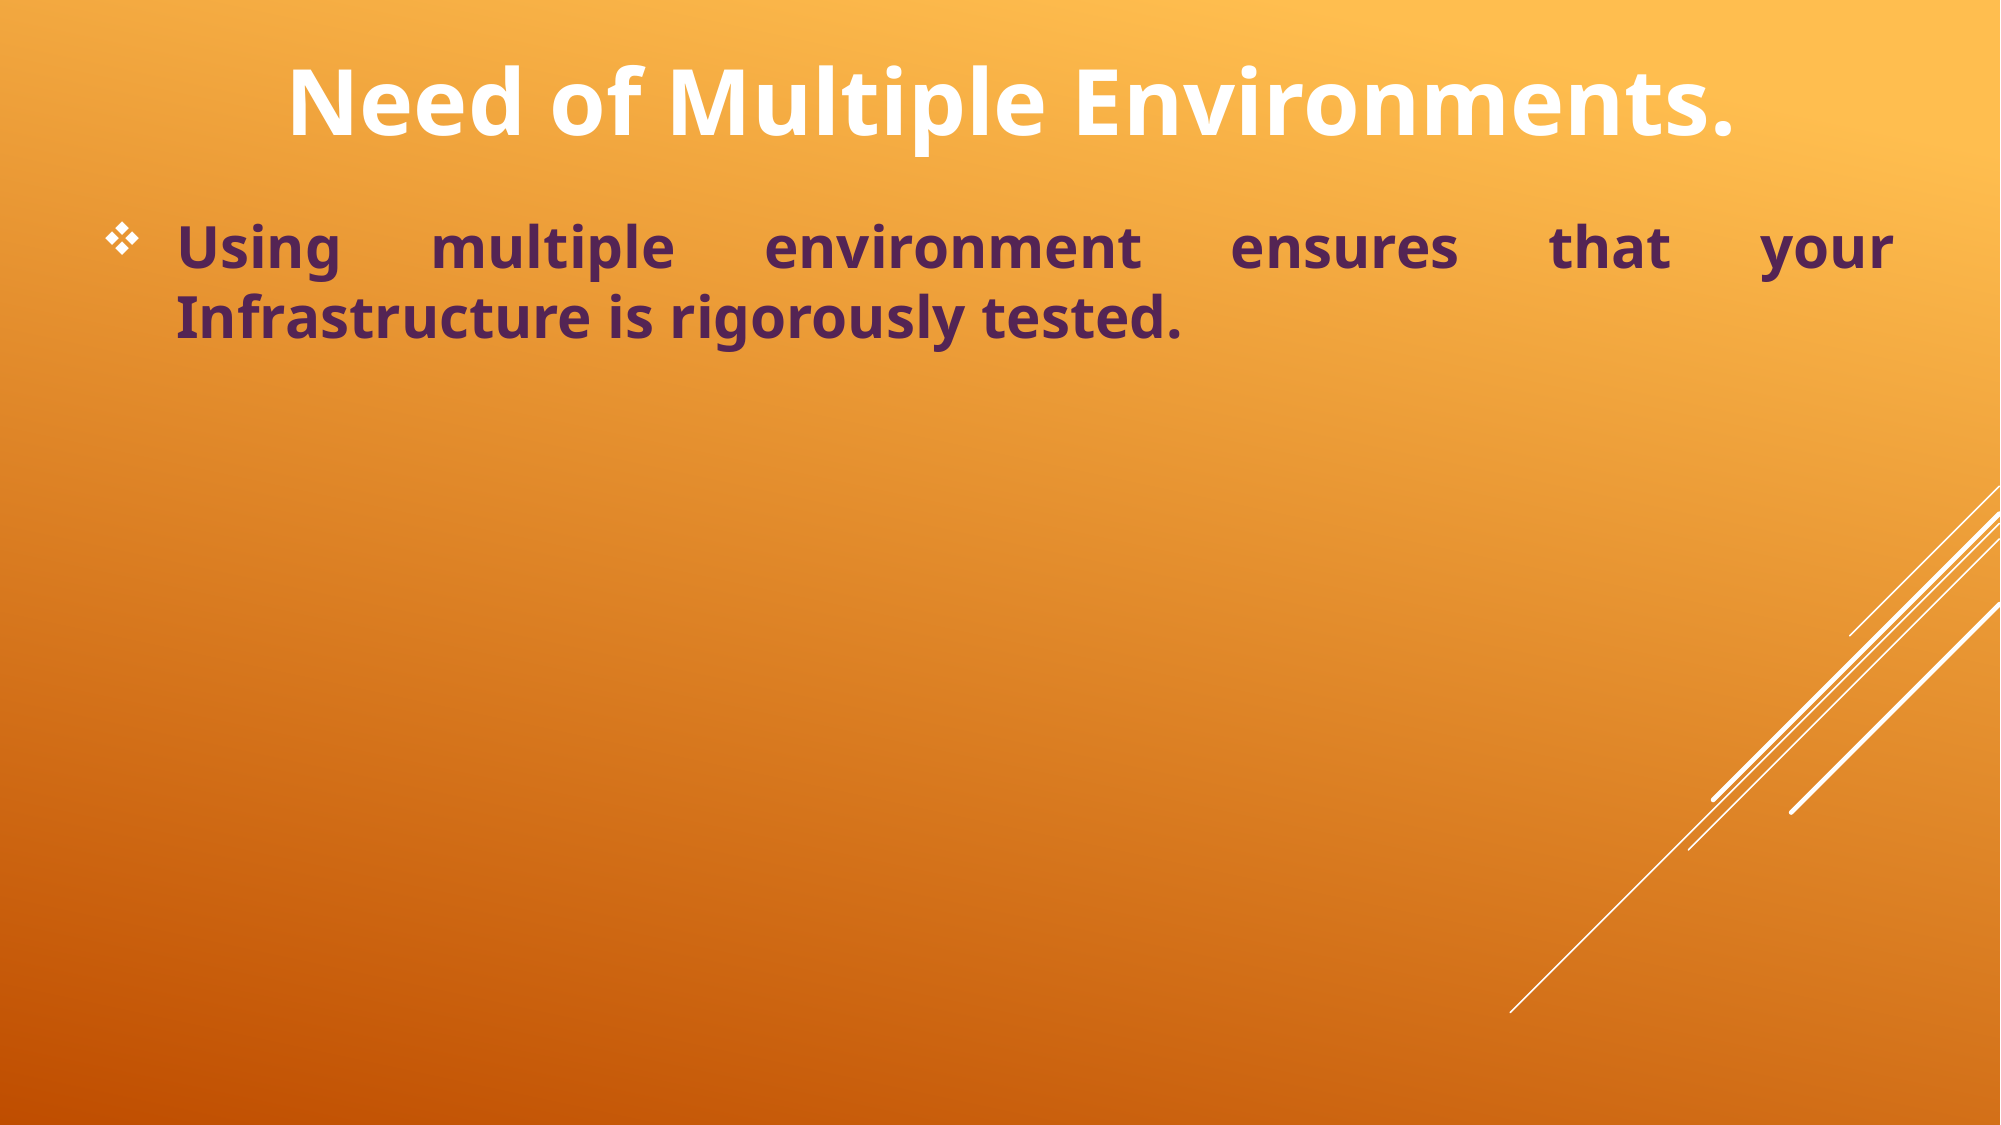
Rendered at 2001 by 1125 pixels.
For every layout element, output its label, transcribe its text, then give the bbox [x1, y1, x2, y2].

list Using multiple environment ensures that your Infrastructure is rigorously tested. [86, 202, 1910, 1032]
title Need of Multiple Environments. [112, 25, 1910, 162]
